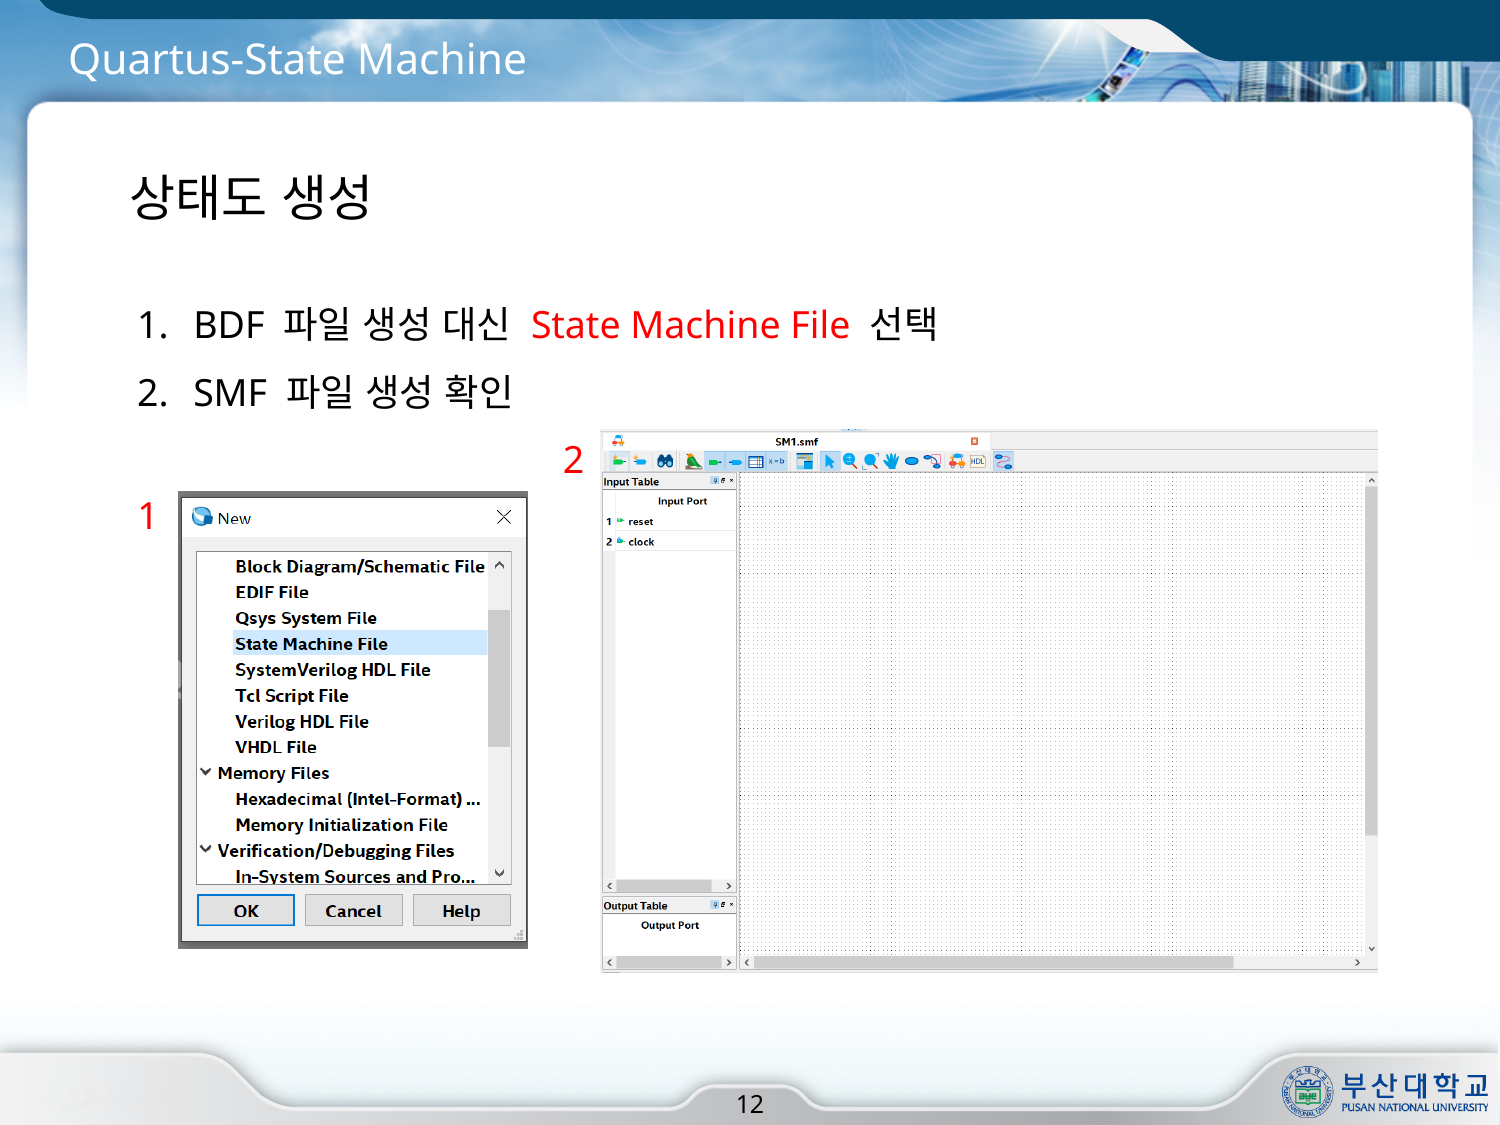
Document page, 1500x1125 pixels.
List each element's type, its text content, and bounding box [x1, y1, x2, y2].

title Quartus-State Machine [53, 24, 1081, 91]
slide_number 12 [696, 1075, 804, 1125]
text_box BDF 파일 생성 대신 State Machine File 선택 SMF 파일 생성 확인 [122, 270, 1439, 487]
text_box 상태도 생성 [114, 159, 389, 235]
picture [0, 0, 1500, 1125]
text_box 1 [122, 487, 199, 545]
